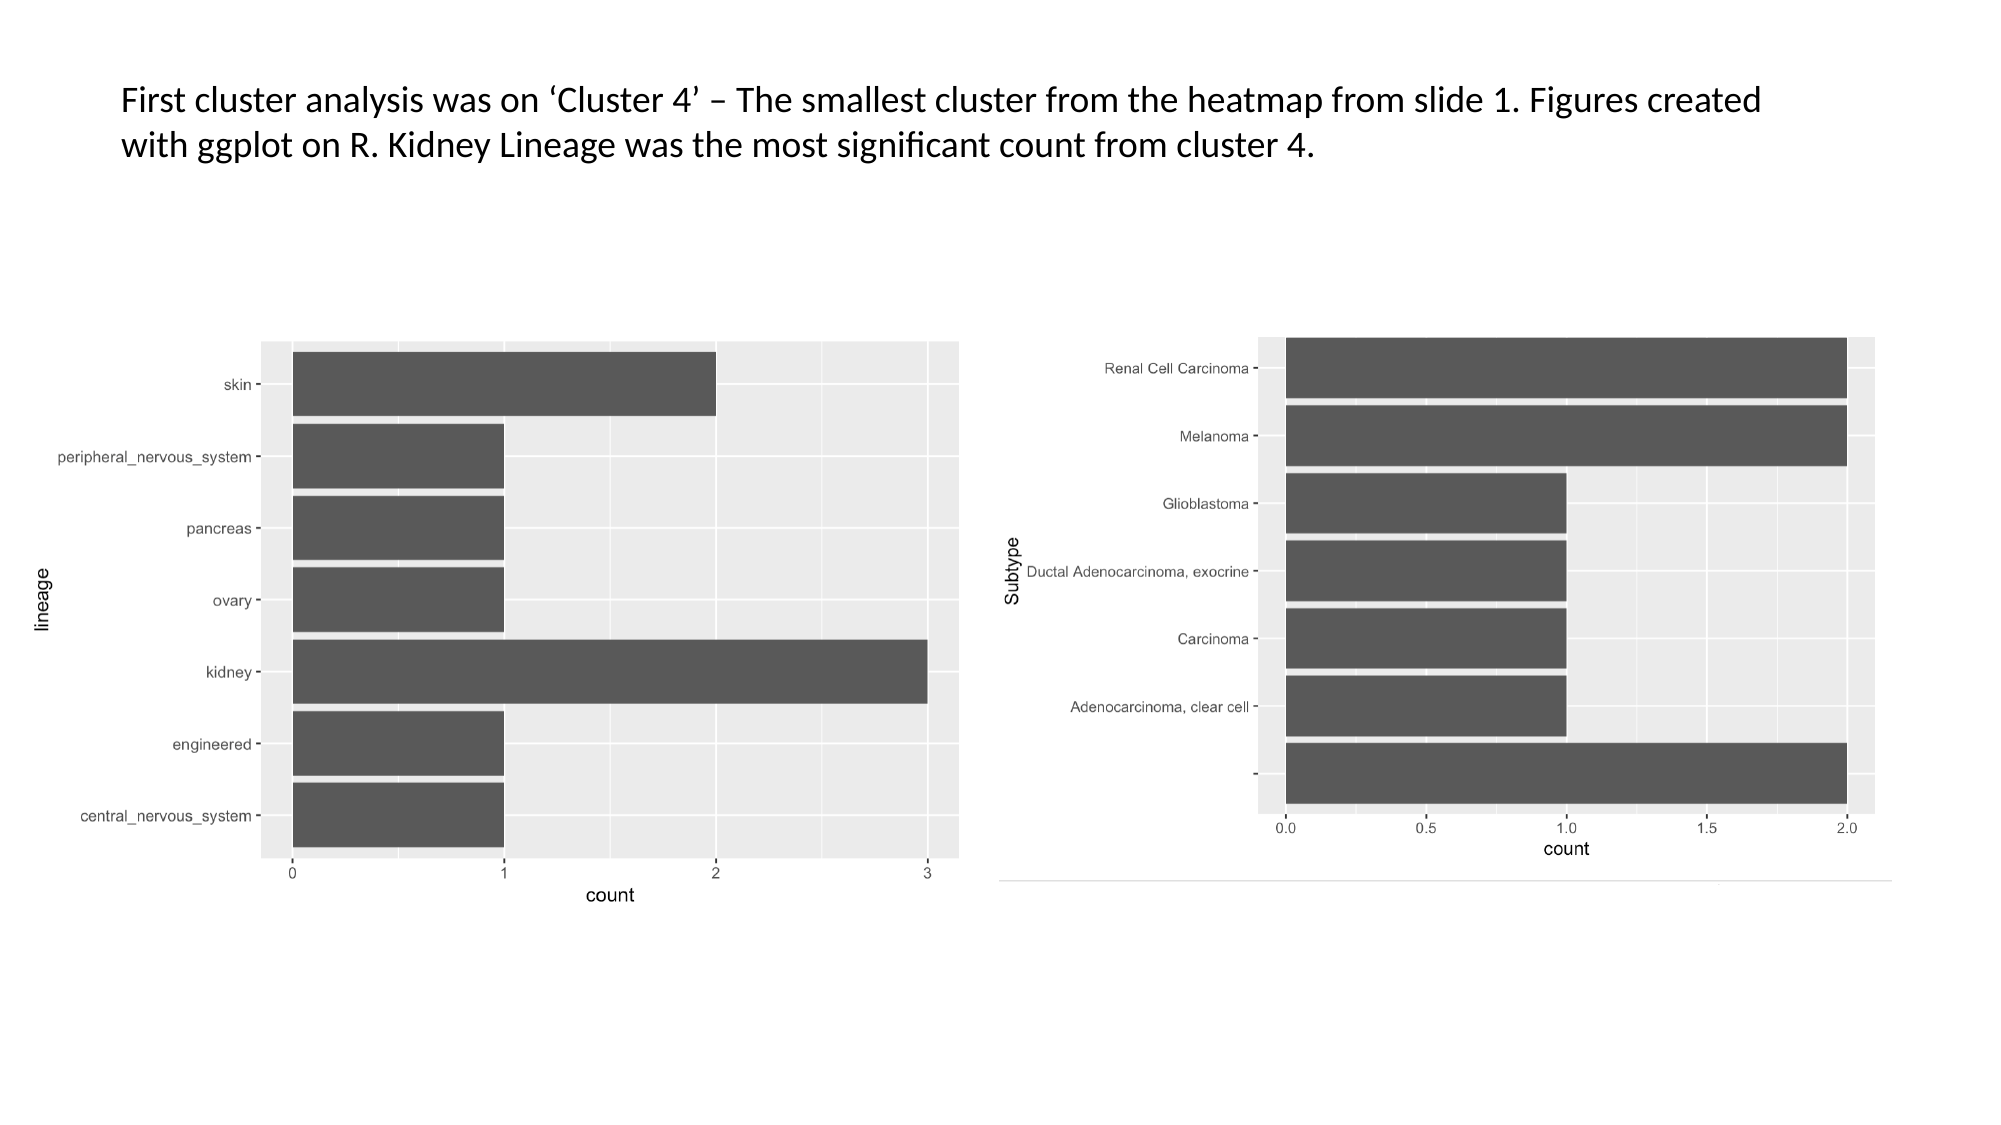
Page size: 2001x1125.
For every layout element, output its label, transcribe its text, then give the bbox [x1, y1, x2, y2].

picture [28, 331, 977, 912]
text_box First cluster analysis was on ‘Cluster 4’ – The smallest cluster from the heatmap from slide 1. Figures created with ggplot on R. Kidney Lineage was the most significant count from cluster 4. [106, 67, 1847, 173]
picture [999, 337, 1892, 885]
